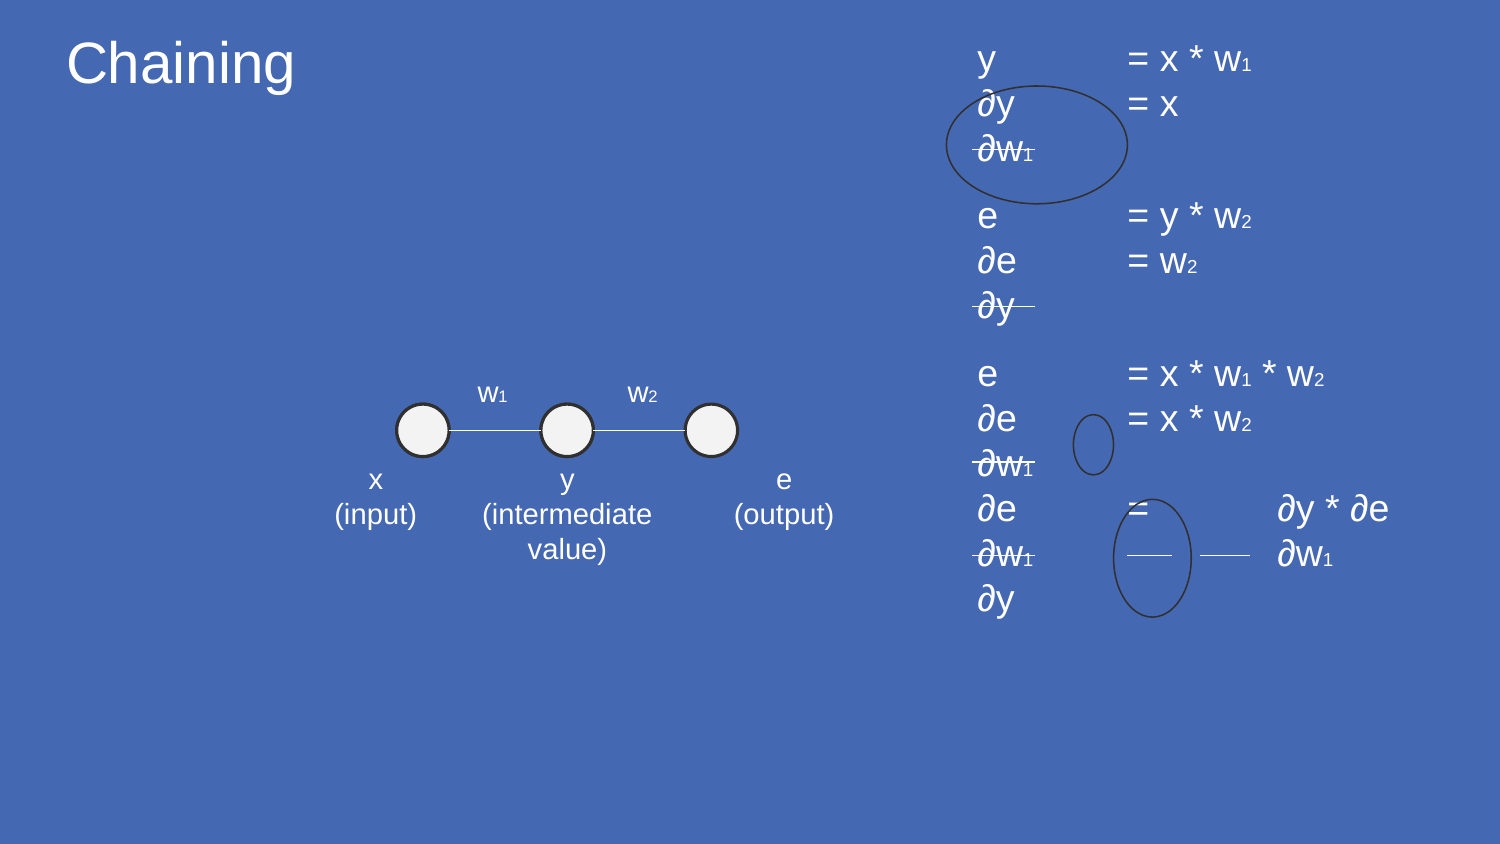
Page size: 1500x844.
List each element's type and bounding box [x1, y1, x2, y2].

title [51, 10, 1449, 105]
text_box [315, 357, 853, 543]
text_box [946, 85, 1455, 618]
